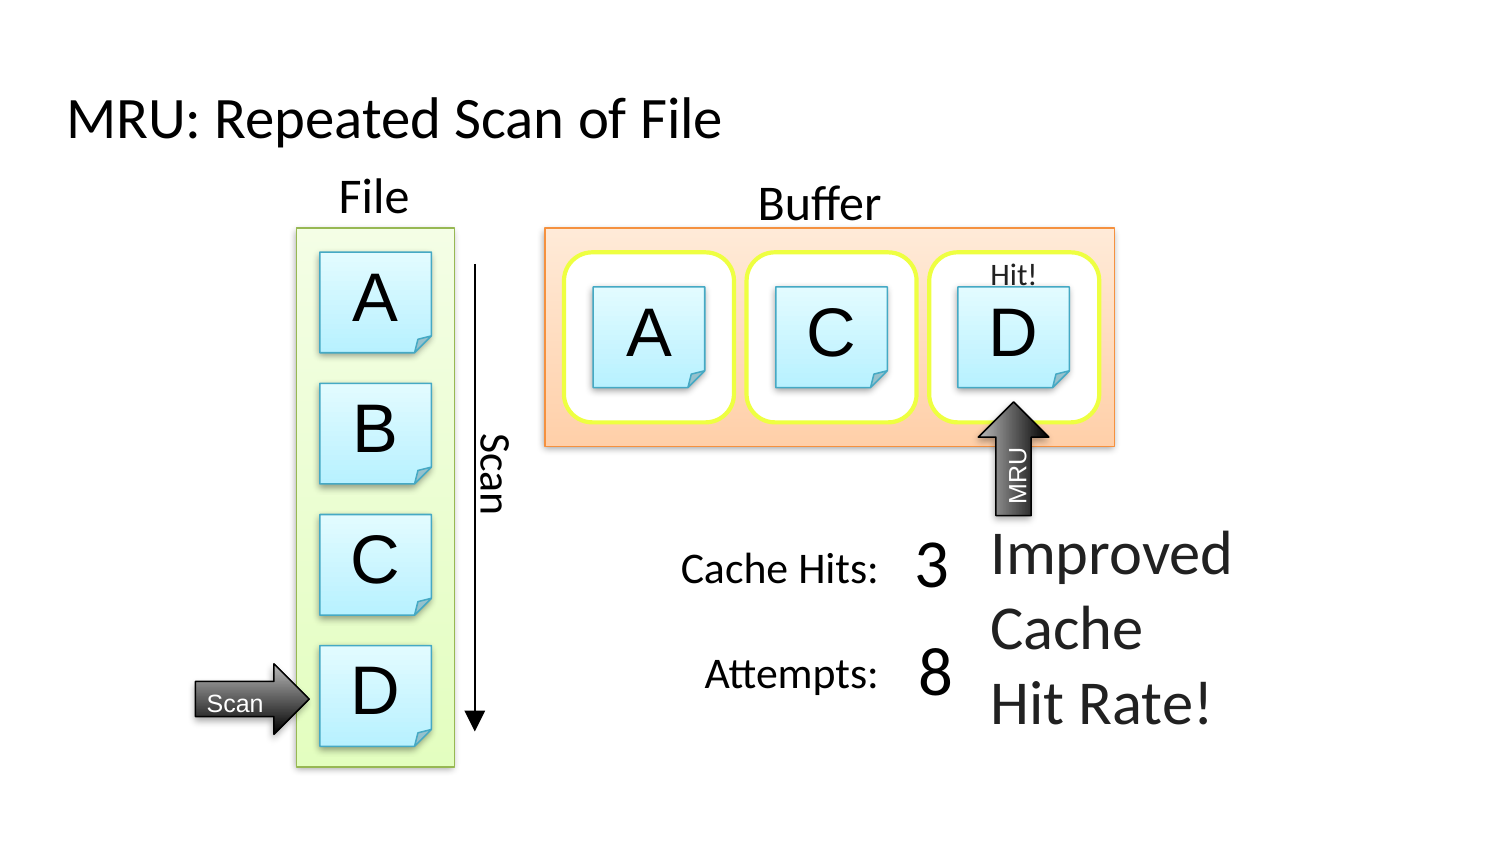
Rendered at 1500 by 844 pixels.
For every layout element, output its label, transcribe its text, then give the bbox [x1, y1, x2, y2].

text_box Scan [465, 422, 470, 546]
text_box Scan [195, 663, 291, 735]
title MRU: Repeated Scan of File [51, 72, 1449, 167]
text_box Improved Cache Hit Rate! [979, 506, 1293, 745]
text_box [296, 227, 455, 768]
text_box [544, 164, 1115, 447]
text_box Scan [479, 422, 530, 546]
text_box MRU [995, 455, 1032, 506]
text_box 8 [907, 621, 969, 717]
text_box File [327, 167, 432, 226]
text_box 3 [902, 512, 965, 608]
text_box Cache Hits: Attempts: [639, 534, 891, 758]
